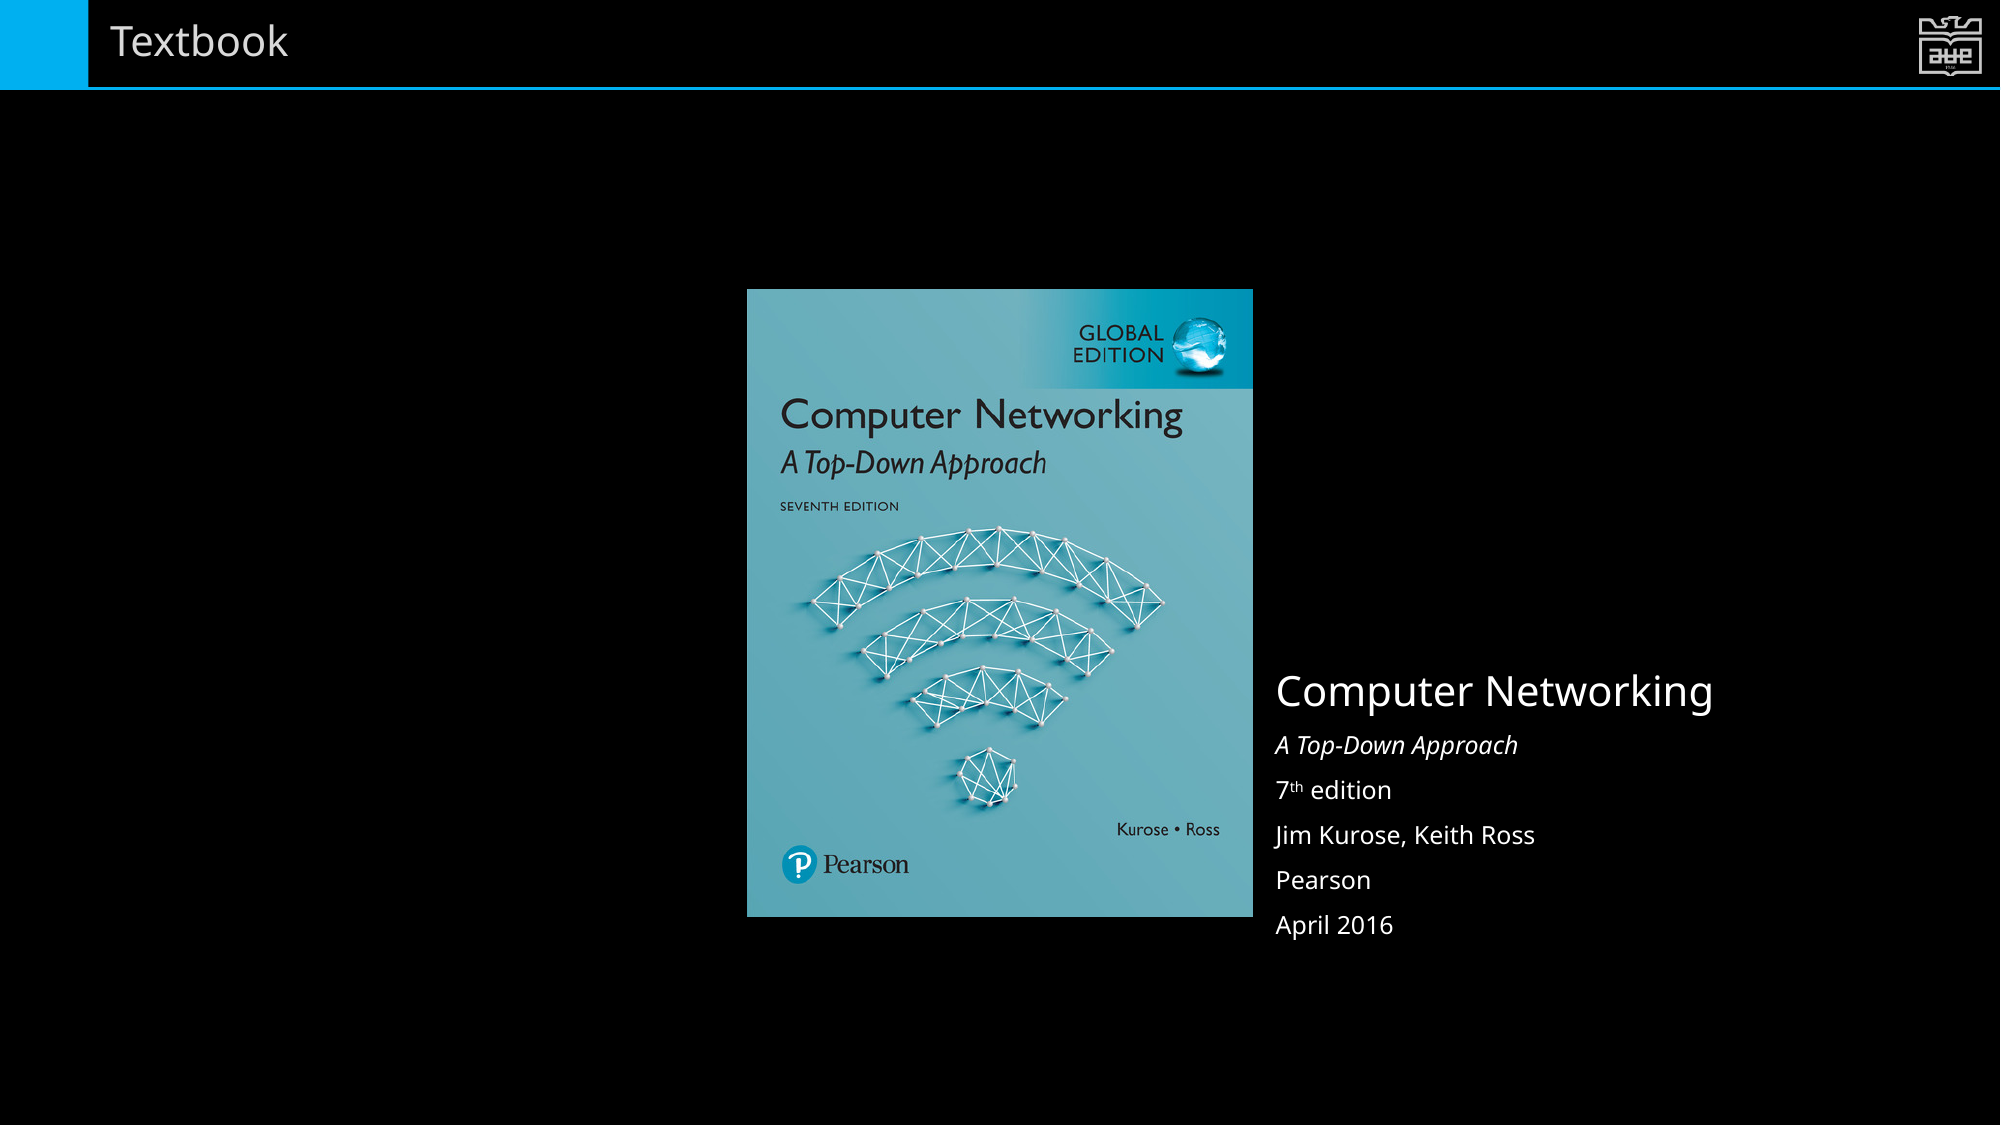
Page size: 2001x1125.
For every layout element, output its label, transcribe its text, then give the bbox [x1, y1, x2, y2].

picture [1219, 326, 1225, 348]
title Textbook [95, 12, 1201, 73]
picture [1215, 368, 1224, 374]
picture [747, 289, 1253, 917]
list Computer Networking A Top-Down Approach 7th edition Jim Kurose, Keith Ross Pearson April 2016 [1260, 632, 1803, 1004]
